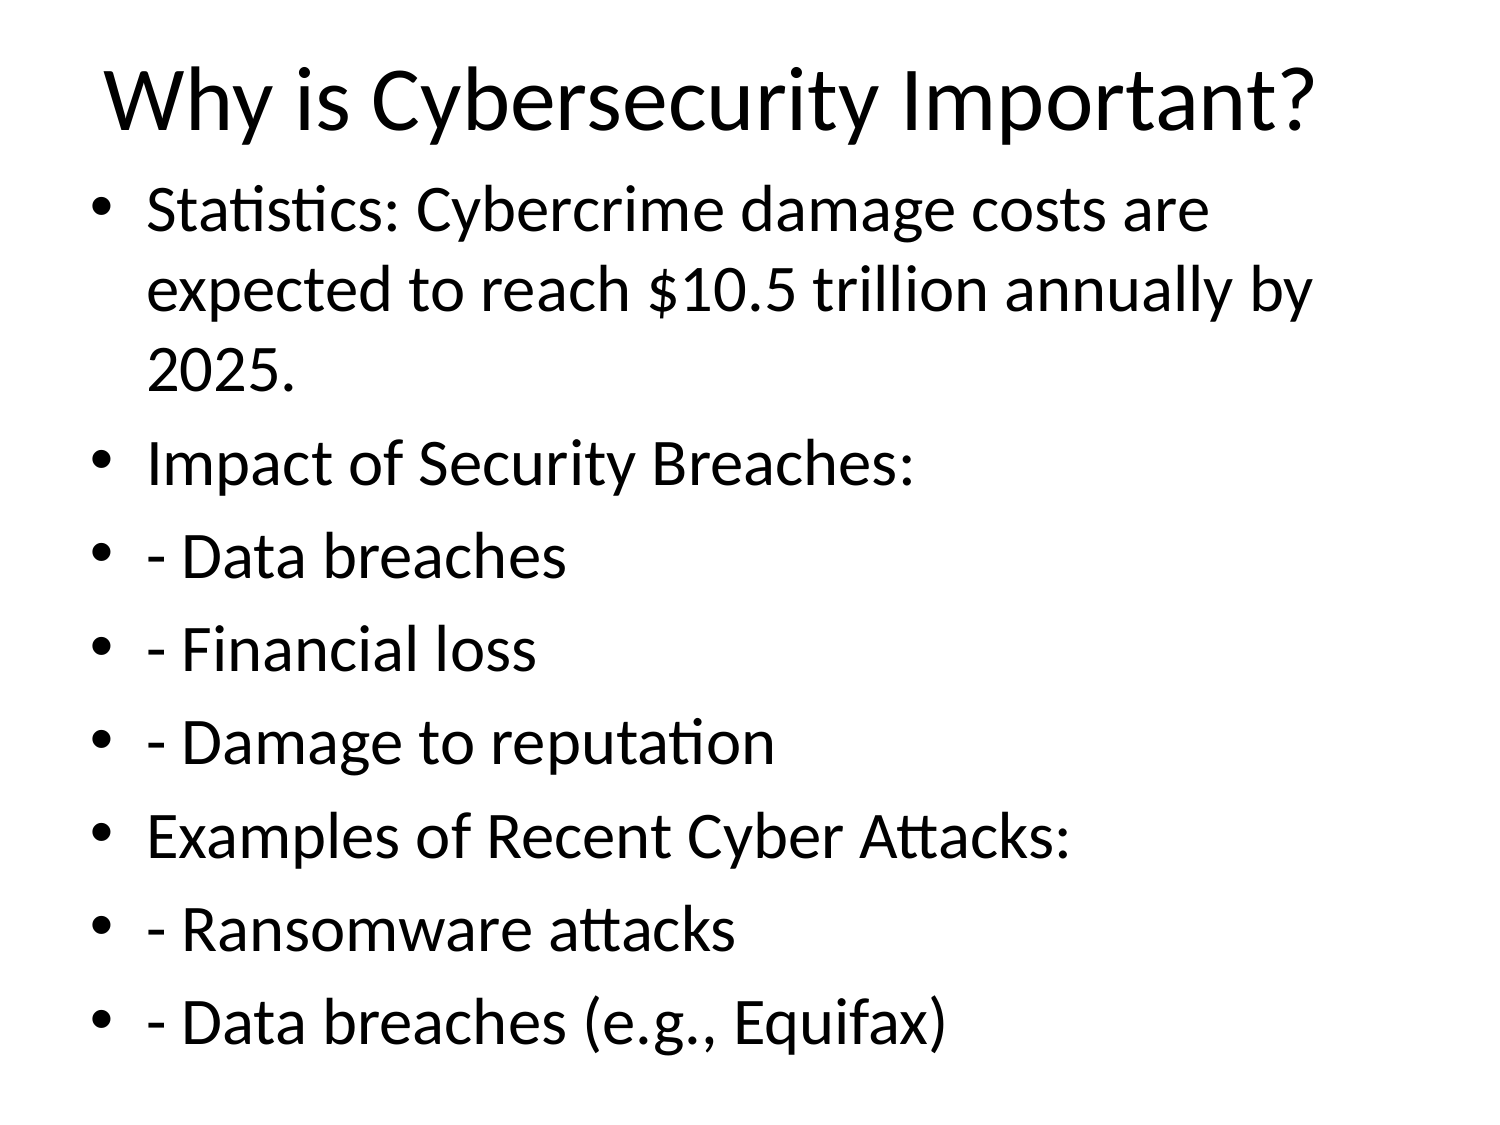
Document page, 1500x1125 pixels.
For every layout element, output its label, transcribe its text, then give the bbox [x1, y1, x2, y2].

list Statistics: Cybercrime damage costs are expected to reach $10.5 trillion annually by 2025. Impact of Security Breaches: - Data breaches - Financial loss - Damage to reputation Examples of Recent Cyber Attacks: - Ransomware attacks - Data breaches (e.g., Equifax) [75, 157, 1425, 900]
title Why is Cybersecurity Important? [37, 0, 1388, 188]
